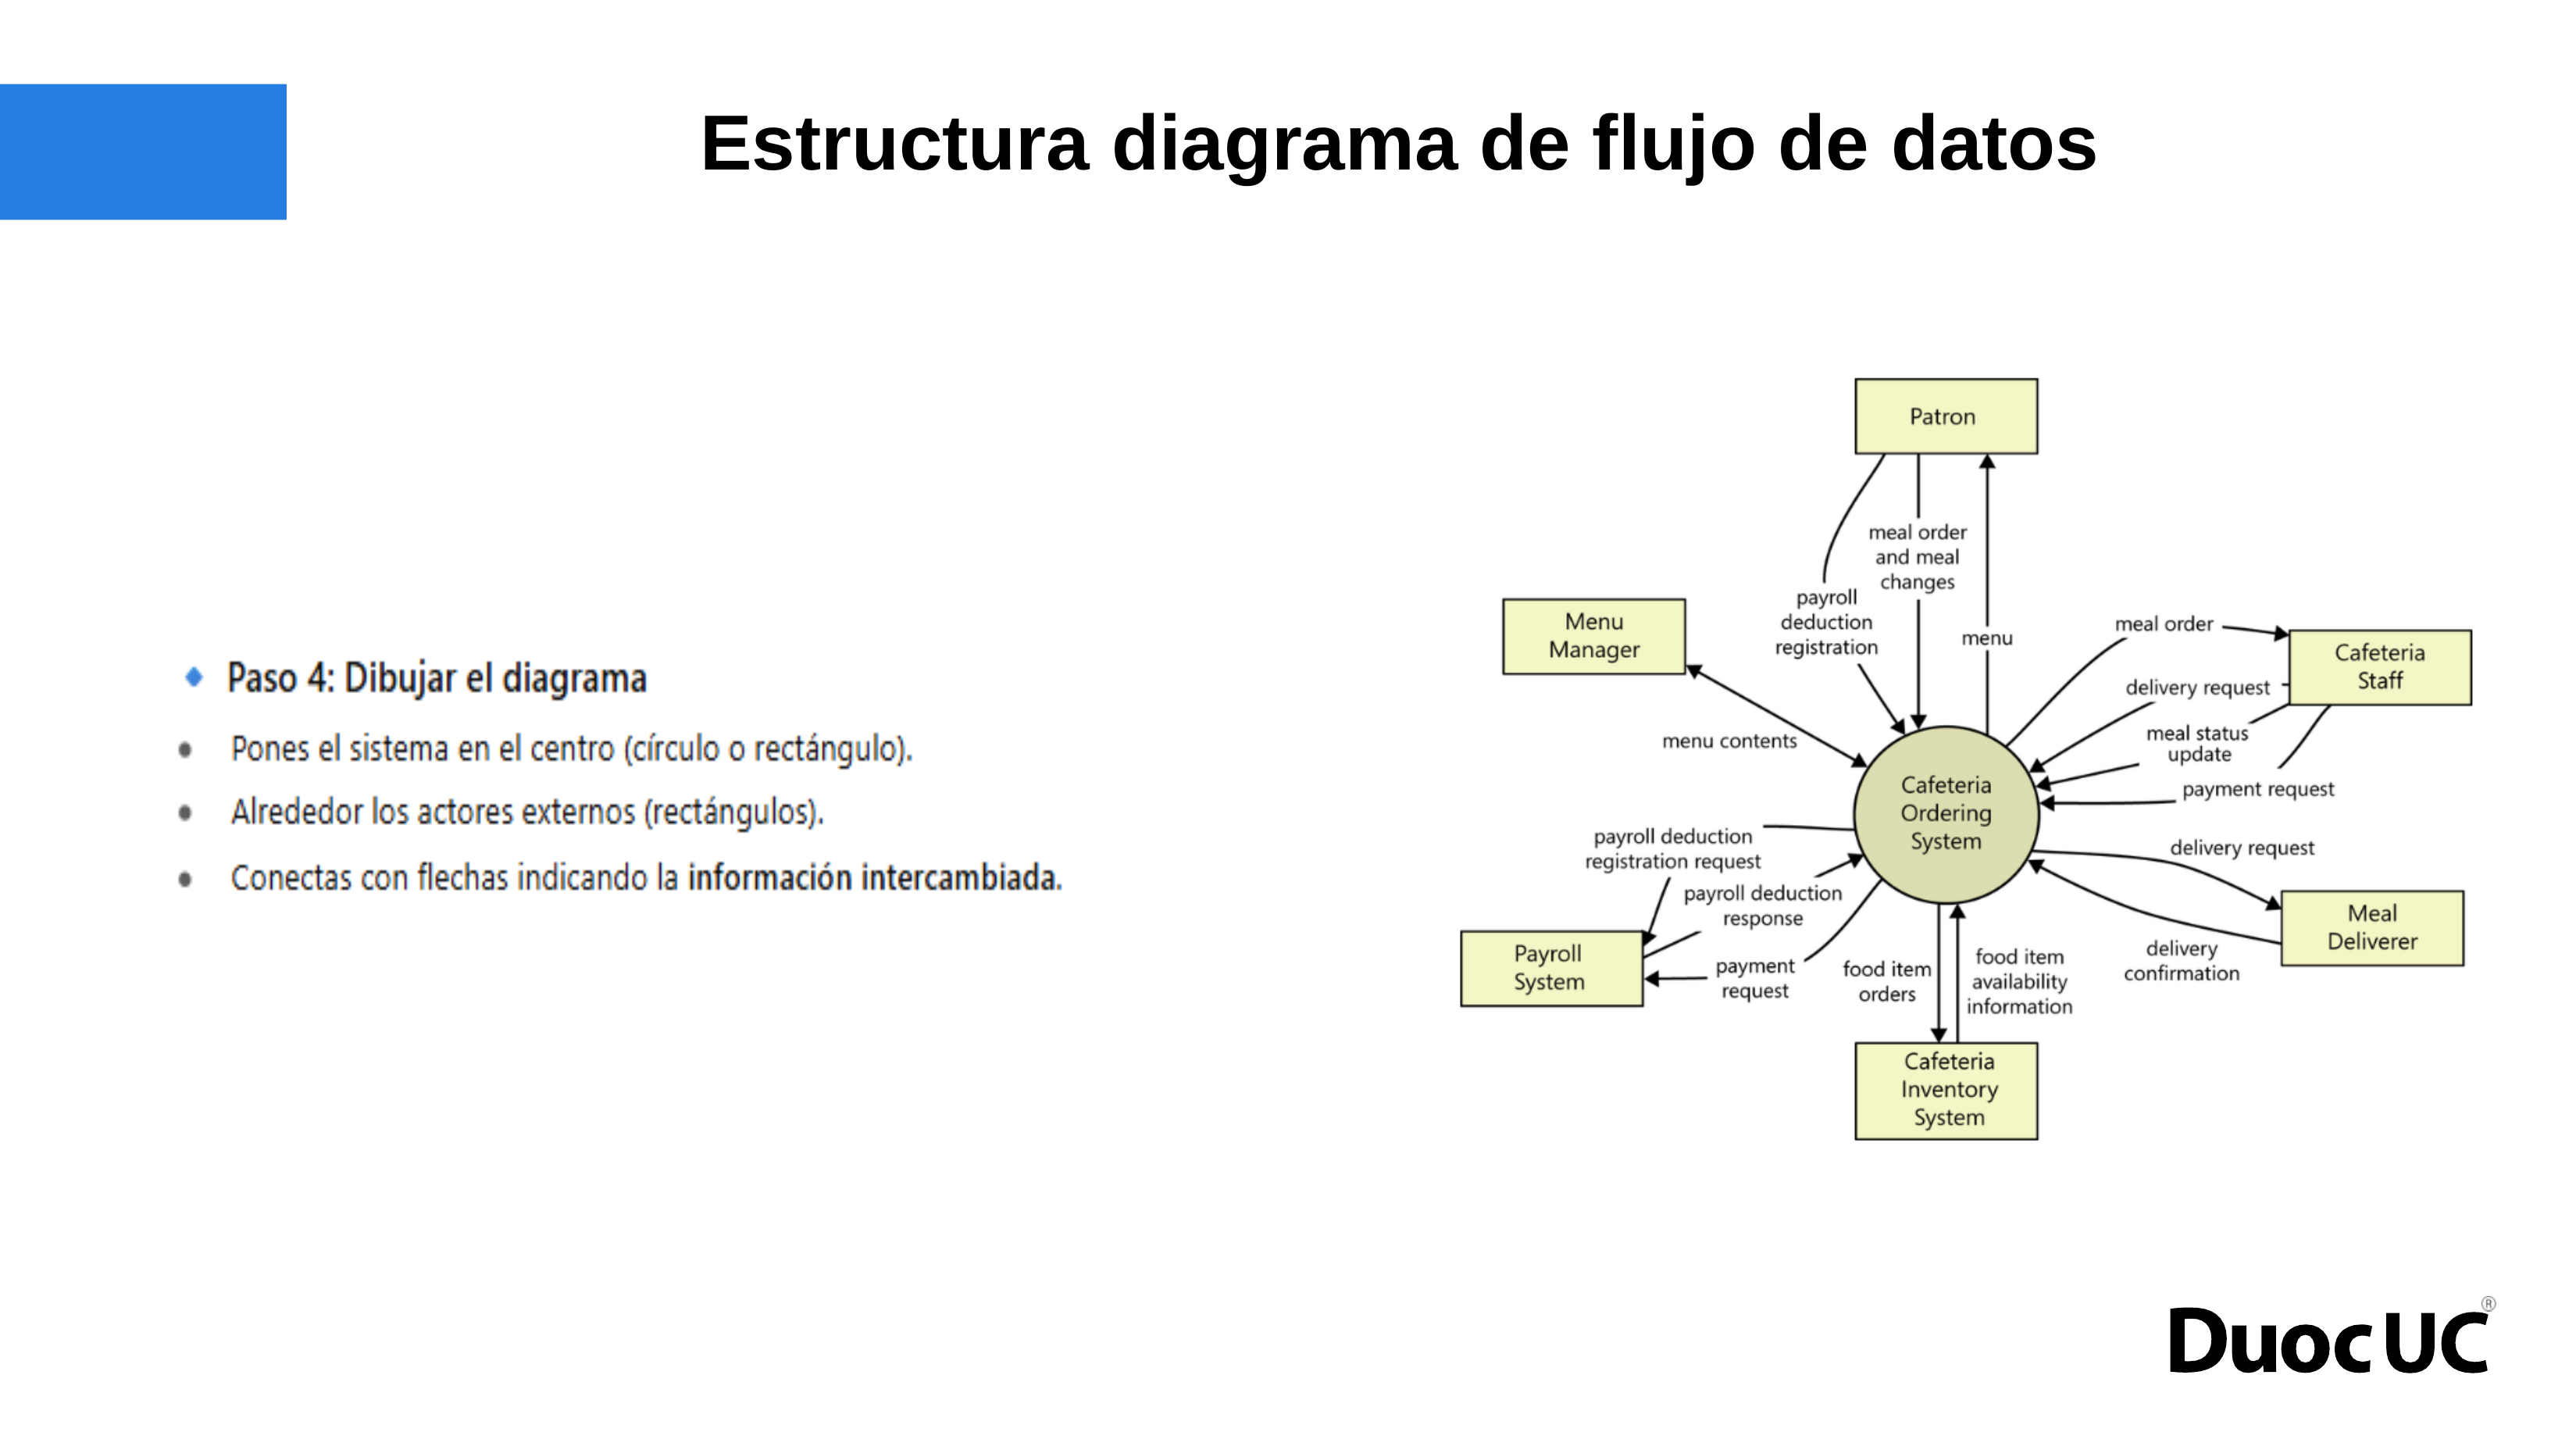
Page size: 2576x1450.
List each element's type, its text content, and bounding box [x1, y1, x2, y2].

title Estructura diagrama de flujo de datos [311, 91, 2489, 187]
picture [126, 646, 1337, 954]
picture [2481, 1296, 2496, 1312]
picture [1425, 362, 2504, 1145]
